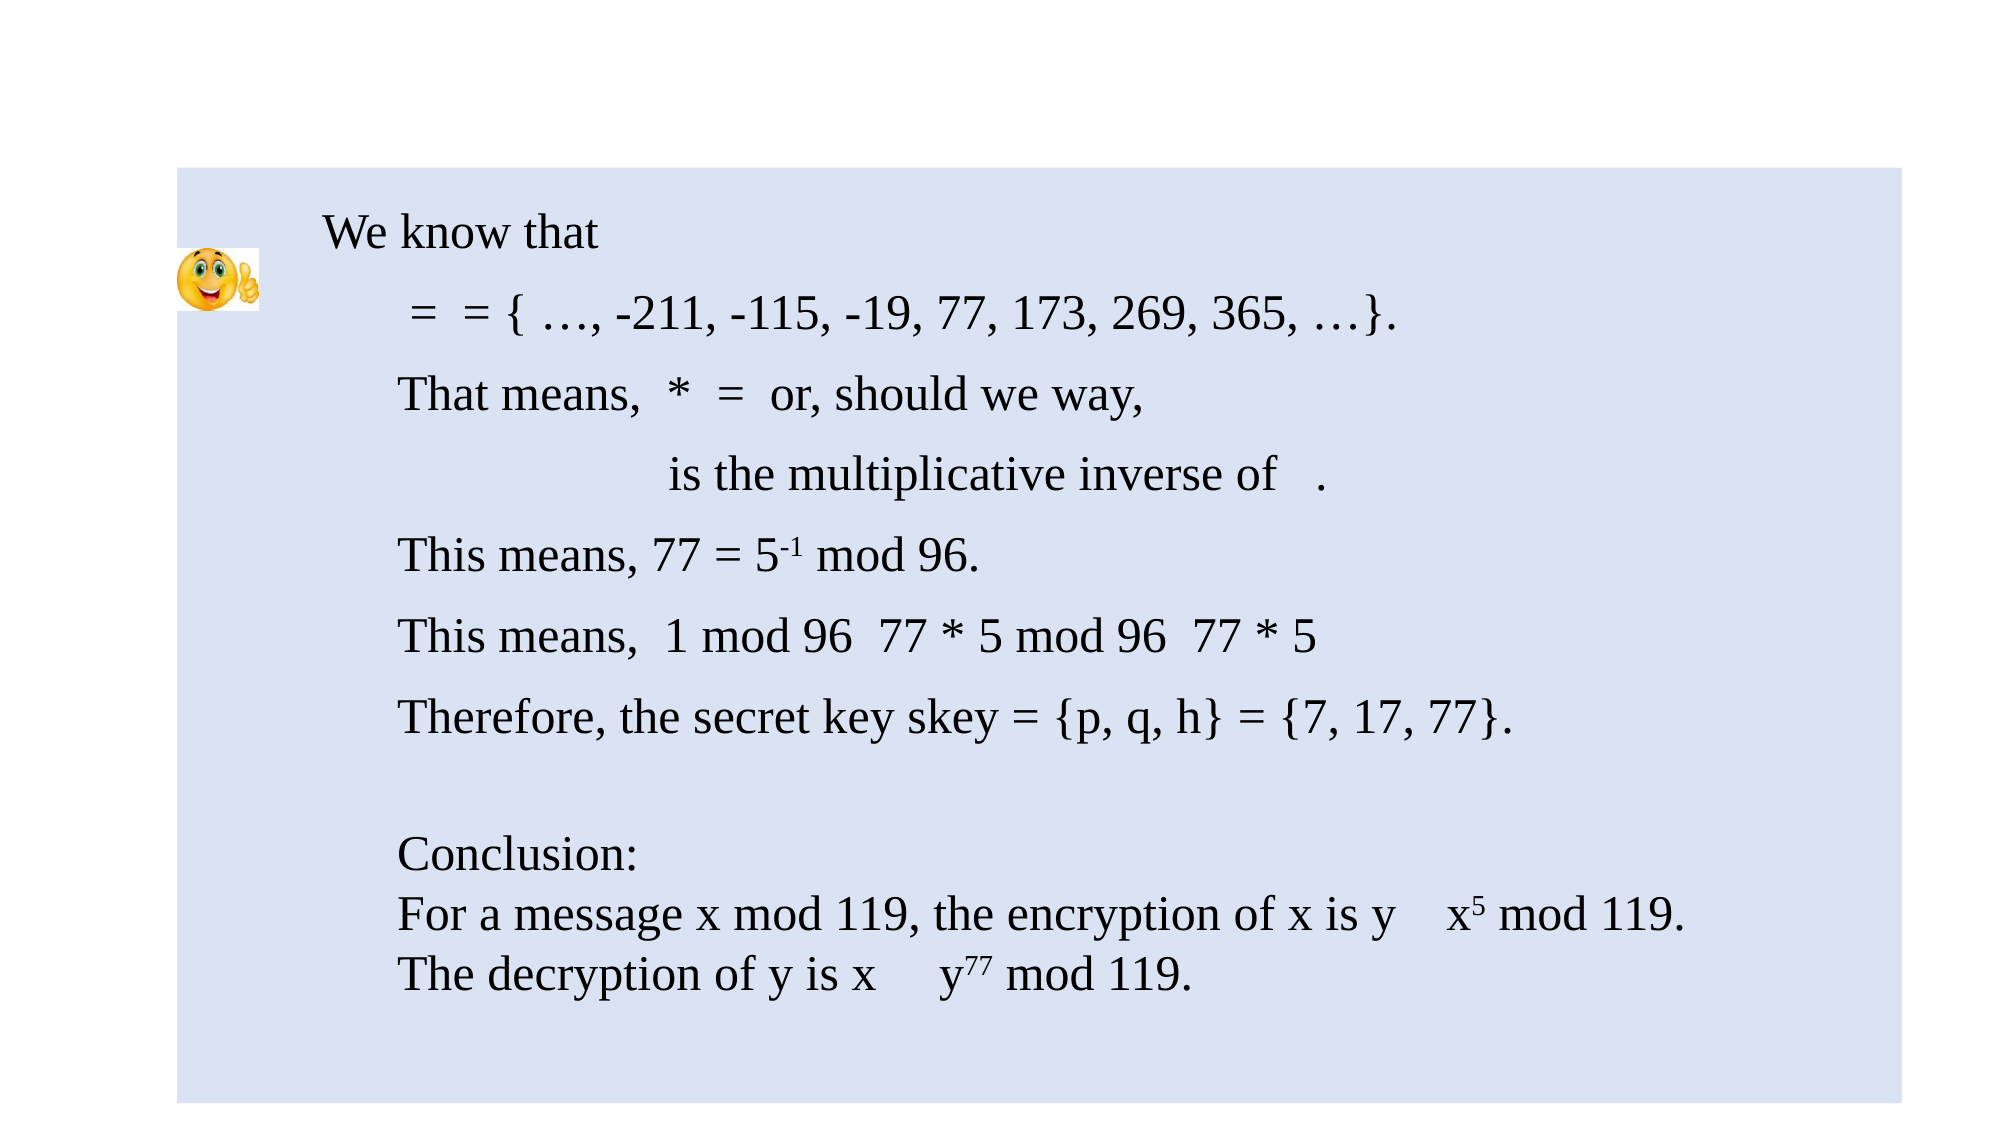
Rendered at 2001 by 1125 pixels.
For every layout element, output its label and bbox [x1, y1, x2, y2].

text_box [177, 167, 1903, 1104]
picture [177, 248, 259, 311]
